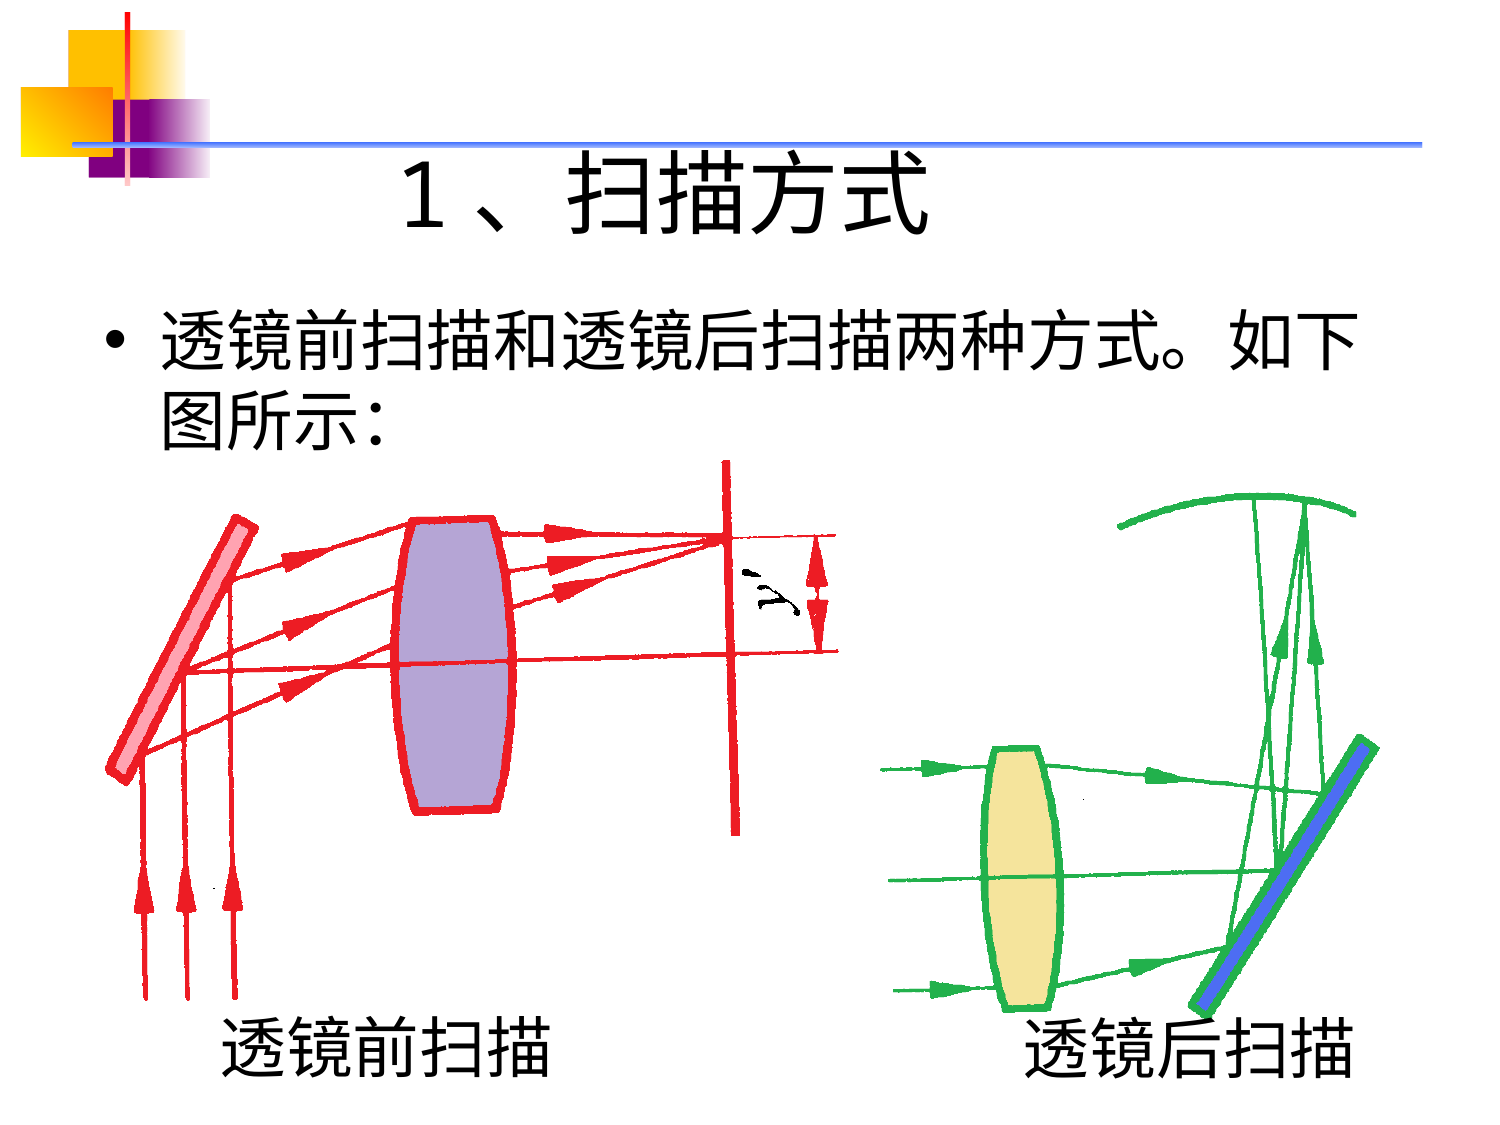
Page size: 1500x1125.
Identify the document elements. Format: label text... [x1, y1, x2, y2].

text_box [832, 467, 1399, 1095]
text_box 透镜前扫描和透镜后扫描两种方式。如下图所示： [88, 290, 1401, 469]
title 1、扫描方式 [183, 91, 1145, 290]
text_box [74, 443, 855, 1095]
